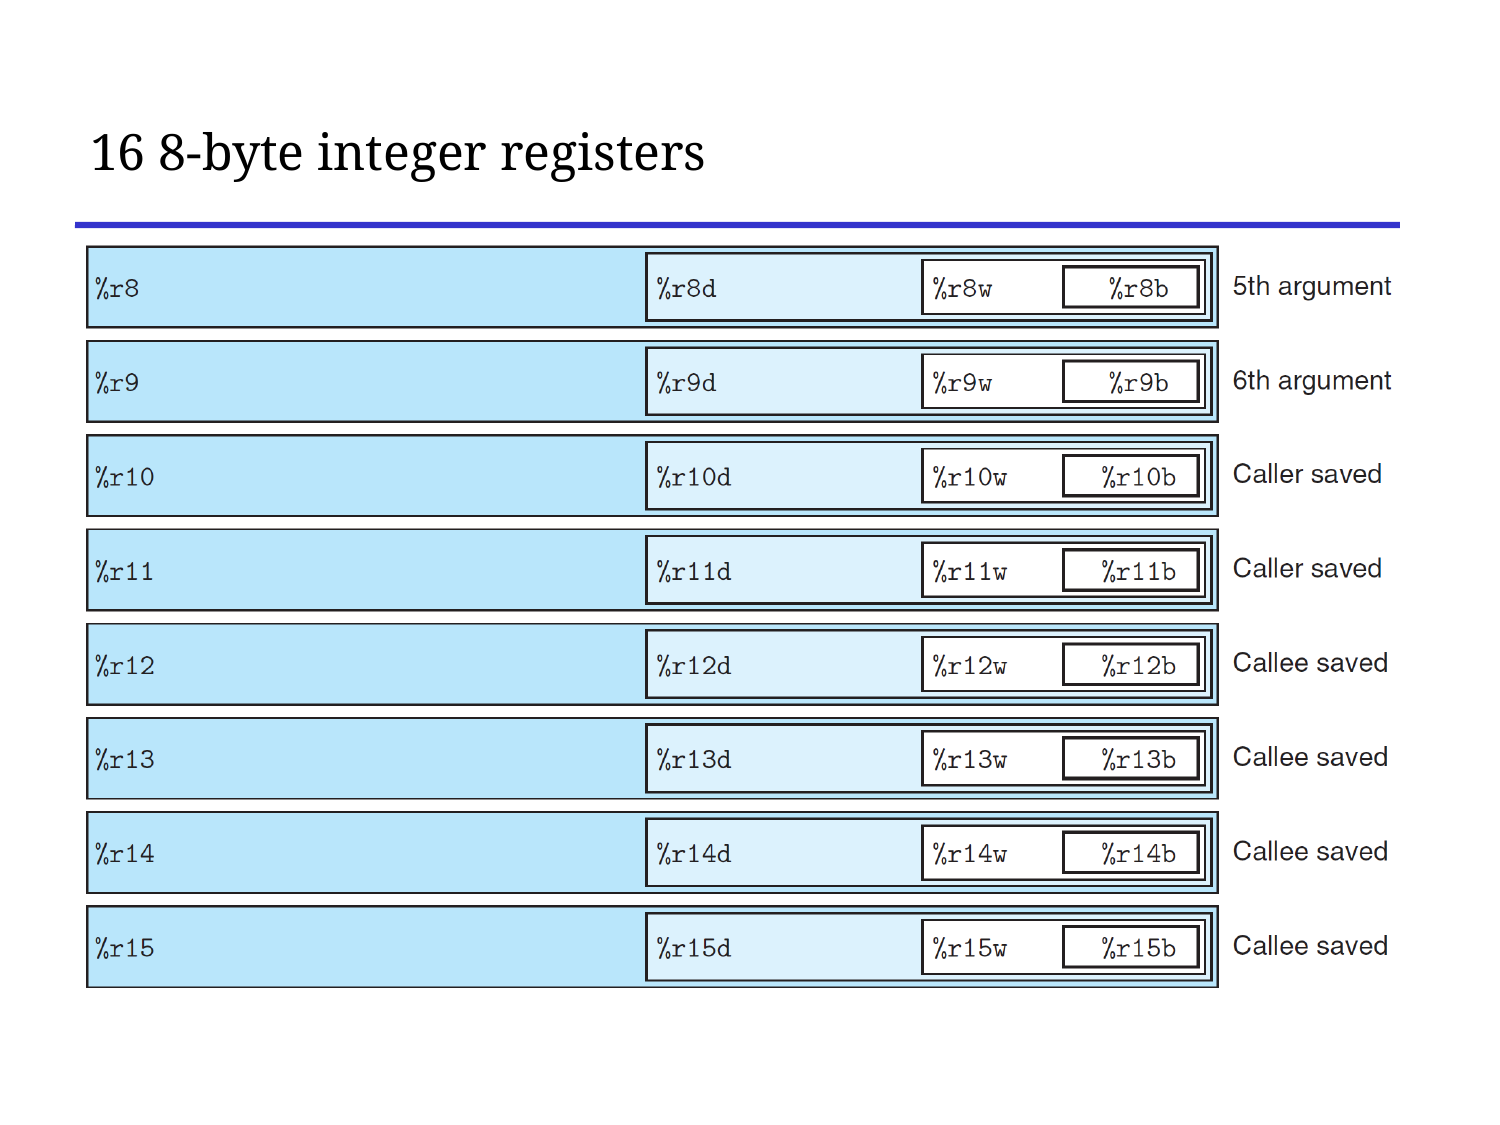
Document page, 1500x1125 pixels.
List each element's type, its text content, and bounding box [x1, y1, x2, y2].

title 16 8-byte integer registers [75, 75, 1400, 225]
picture [74, 237, 1401, 1000]
